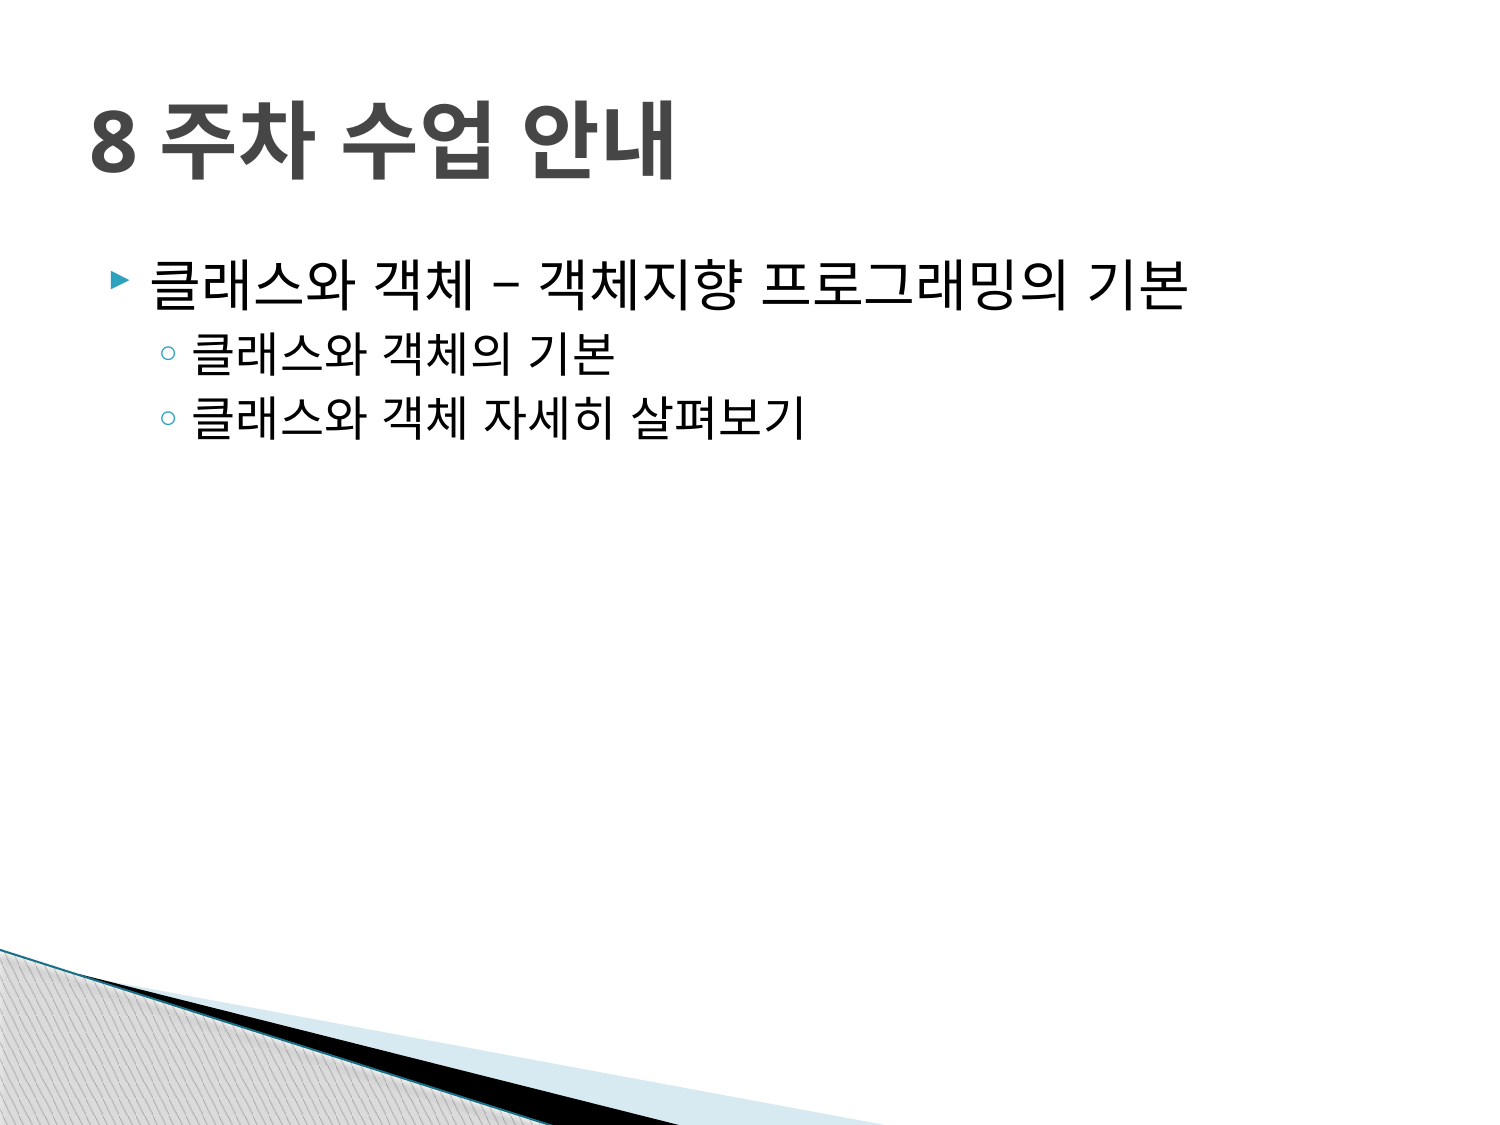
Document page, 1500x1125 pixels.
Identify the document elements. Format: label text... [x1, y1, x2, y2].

list 클래스와 객체 – 객체지향 프로그래밍의 기본 클래스와 객체의 기본 클래스와 객체 자세히 살펴보기 [75, 243, 1425, 986]
title 8주차 수업 안내 [75, 45, 1425, 233]
